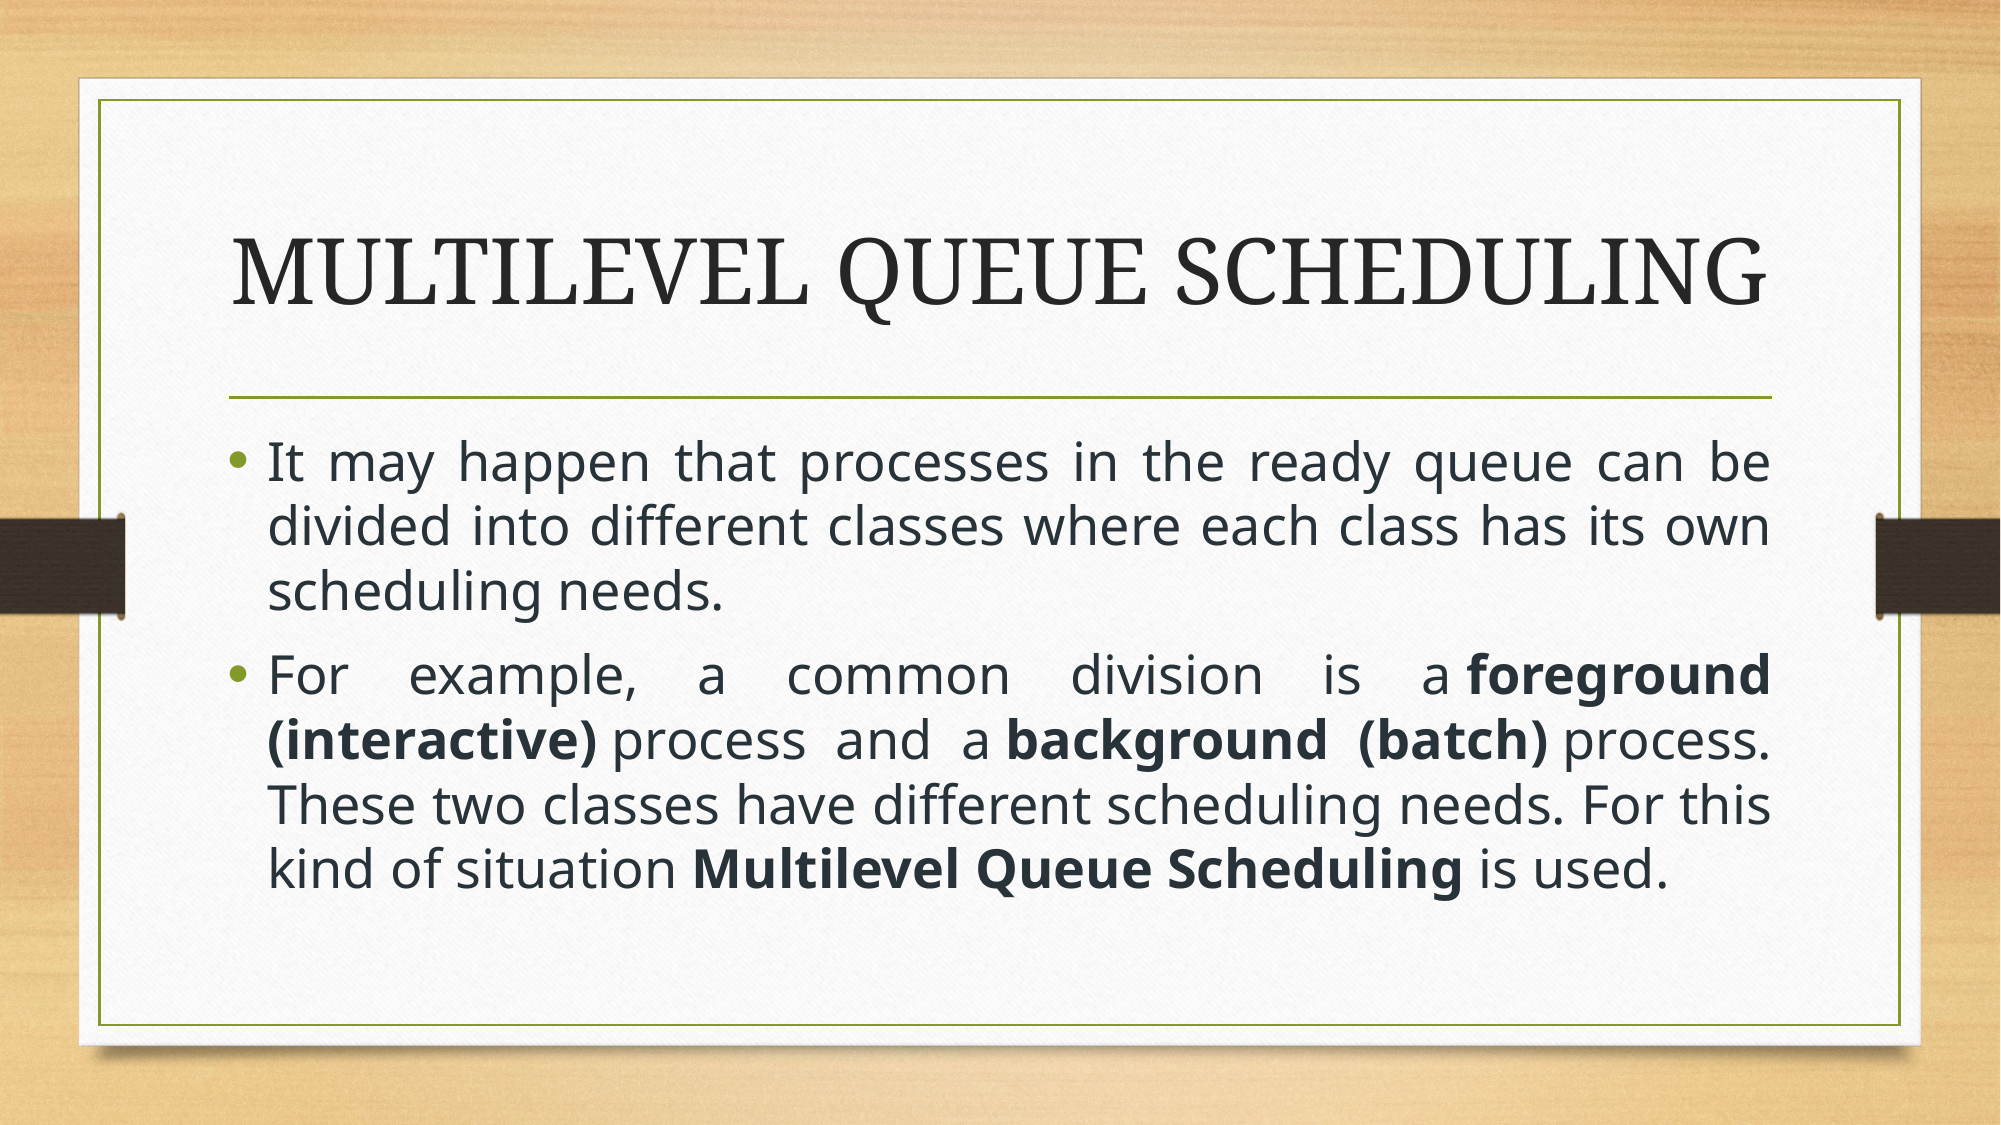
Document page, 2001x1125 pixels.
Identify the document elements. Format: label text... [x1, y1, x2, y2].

title MULTILEVEL QUEUE SCHEDULING [212, 161, 1788, 375]
picture [0, 0, 2001, 1125]
list It may happen that processes in the ready queue can be divided into different classes where each class has its own scheduling needs. For example, a common division is a foreground (interactive) process and a background (batch) process. These two classes have different scheduling needs. For this kind of situation Multilevel Queue Scheduling is used. [212, 419, 1788, 964]
